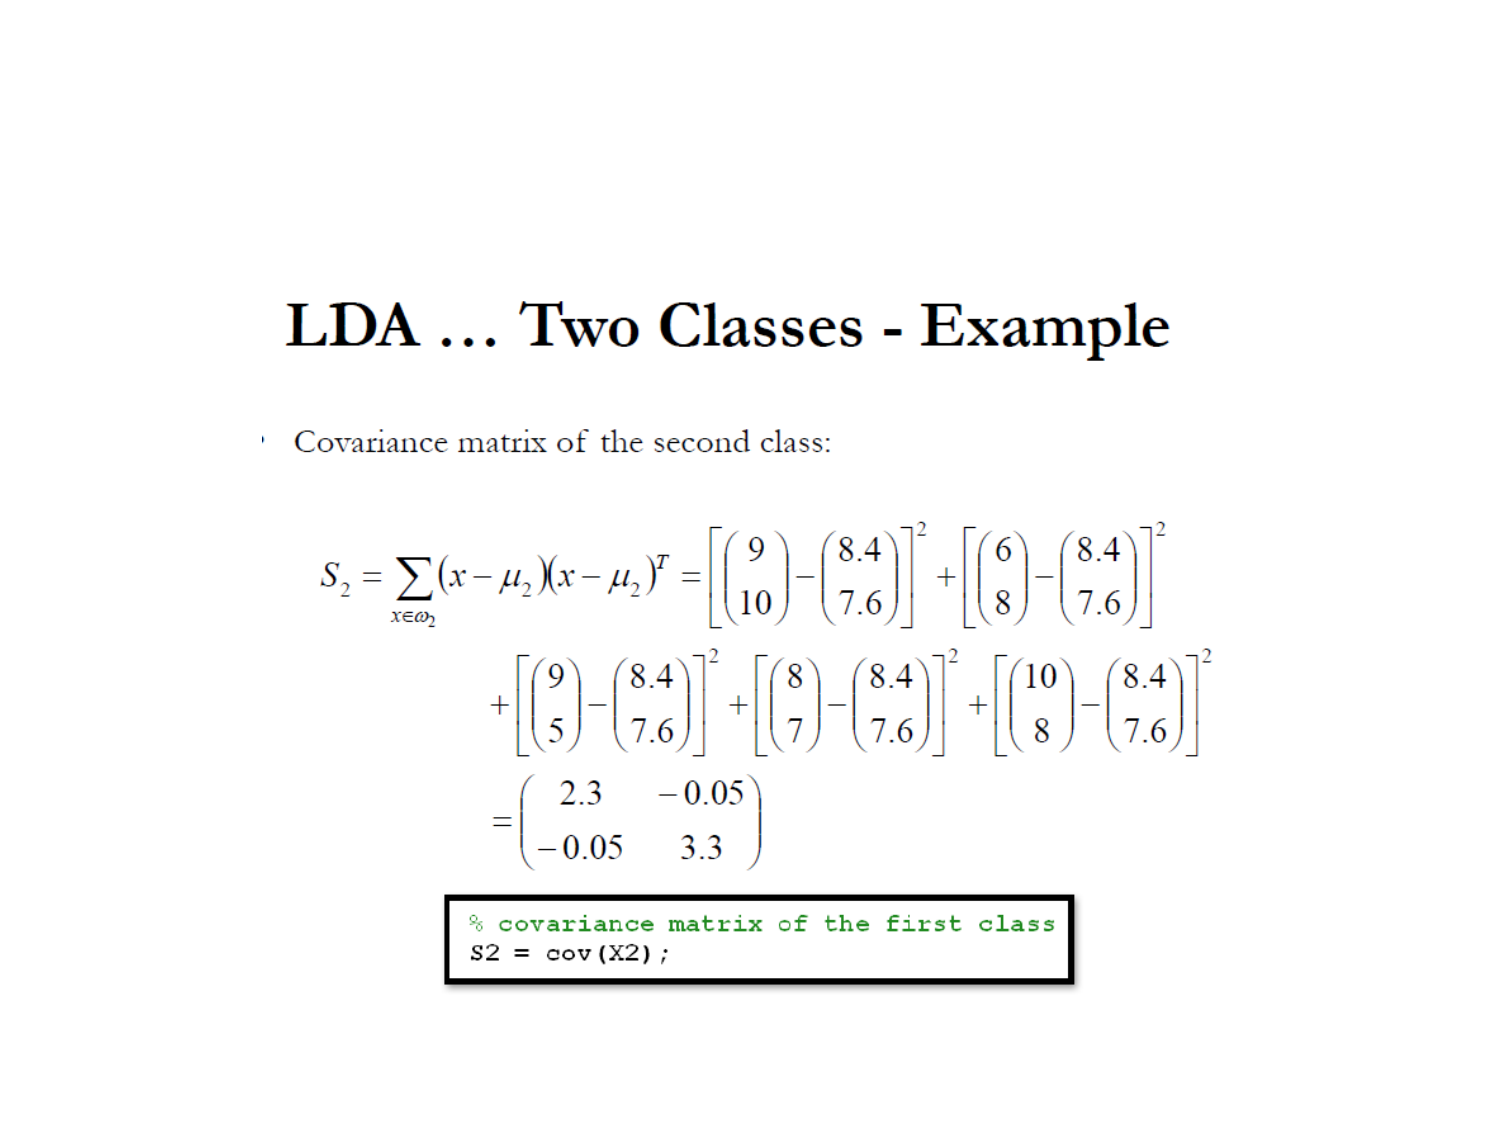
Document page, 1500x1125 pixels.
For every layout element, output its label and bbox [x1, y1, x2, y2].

list [261, 262, 1238, 1006]
